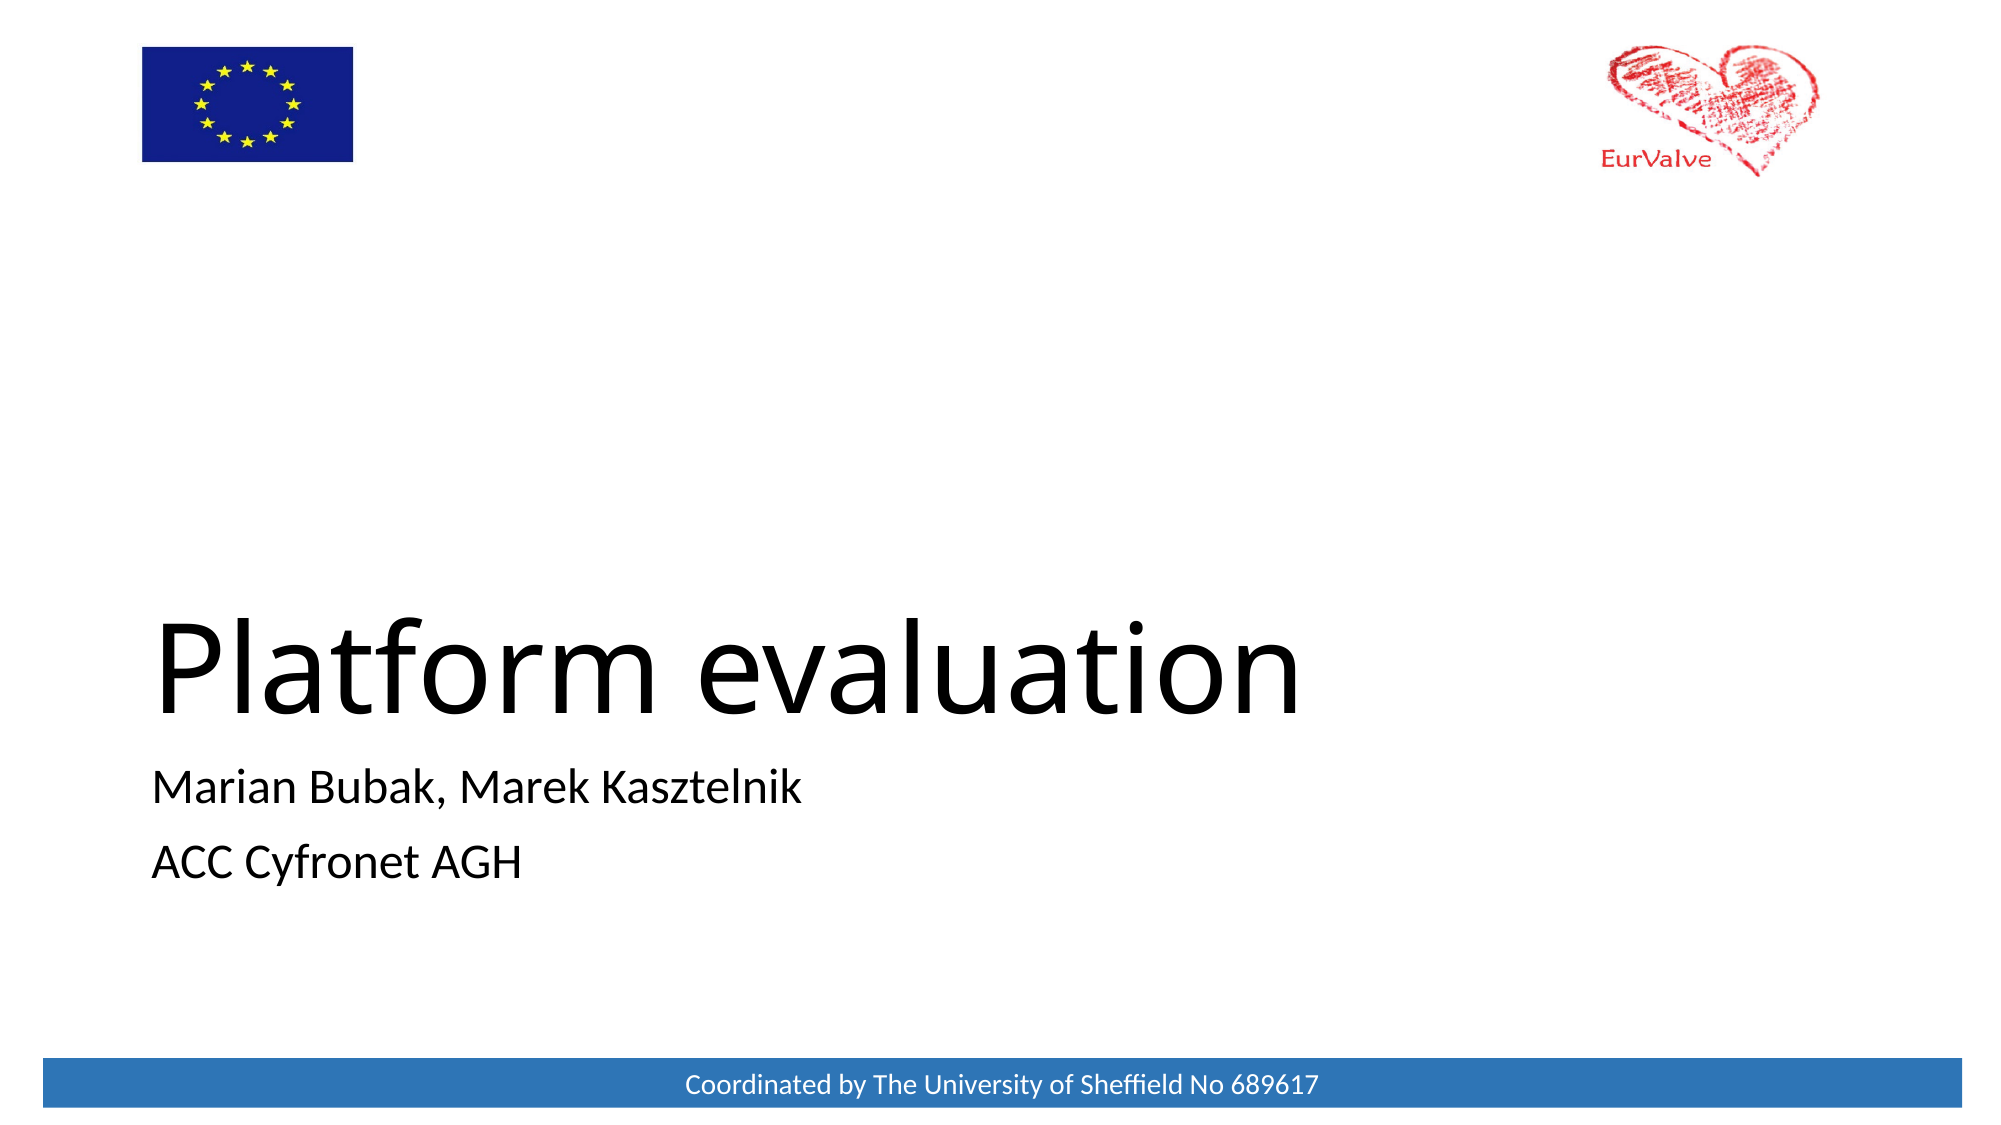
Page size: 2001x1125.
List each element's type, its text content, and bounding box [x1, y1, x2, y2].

list Marian Bubak, Marek Kasztelnik ACC Cyfronet AGH [136, 752, 1862, 999]
title Platform evaluation [136, 280, 1862, 749]
picture [137, 43, 357, 165]
picture [1595, 37, 1827, 184]
